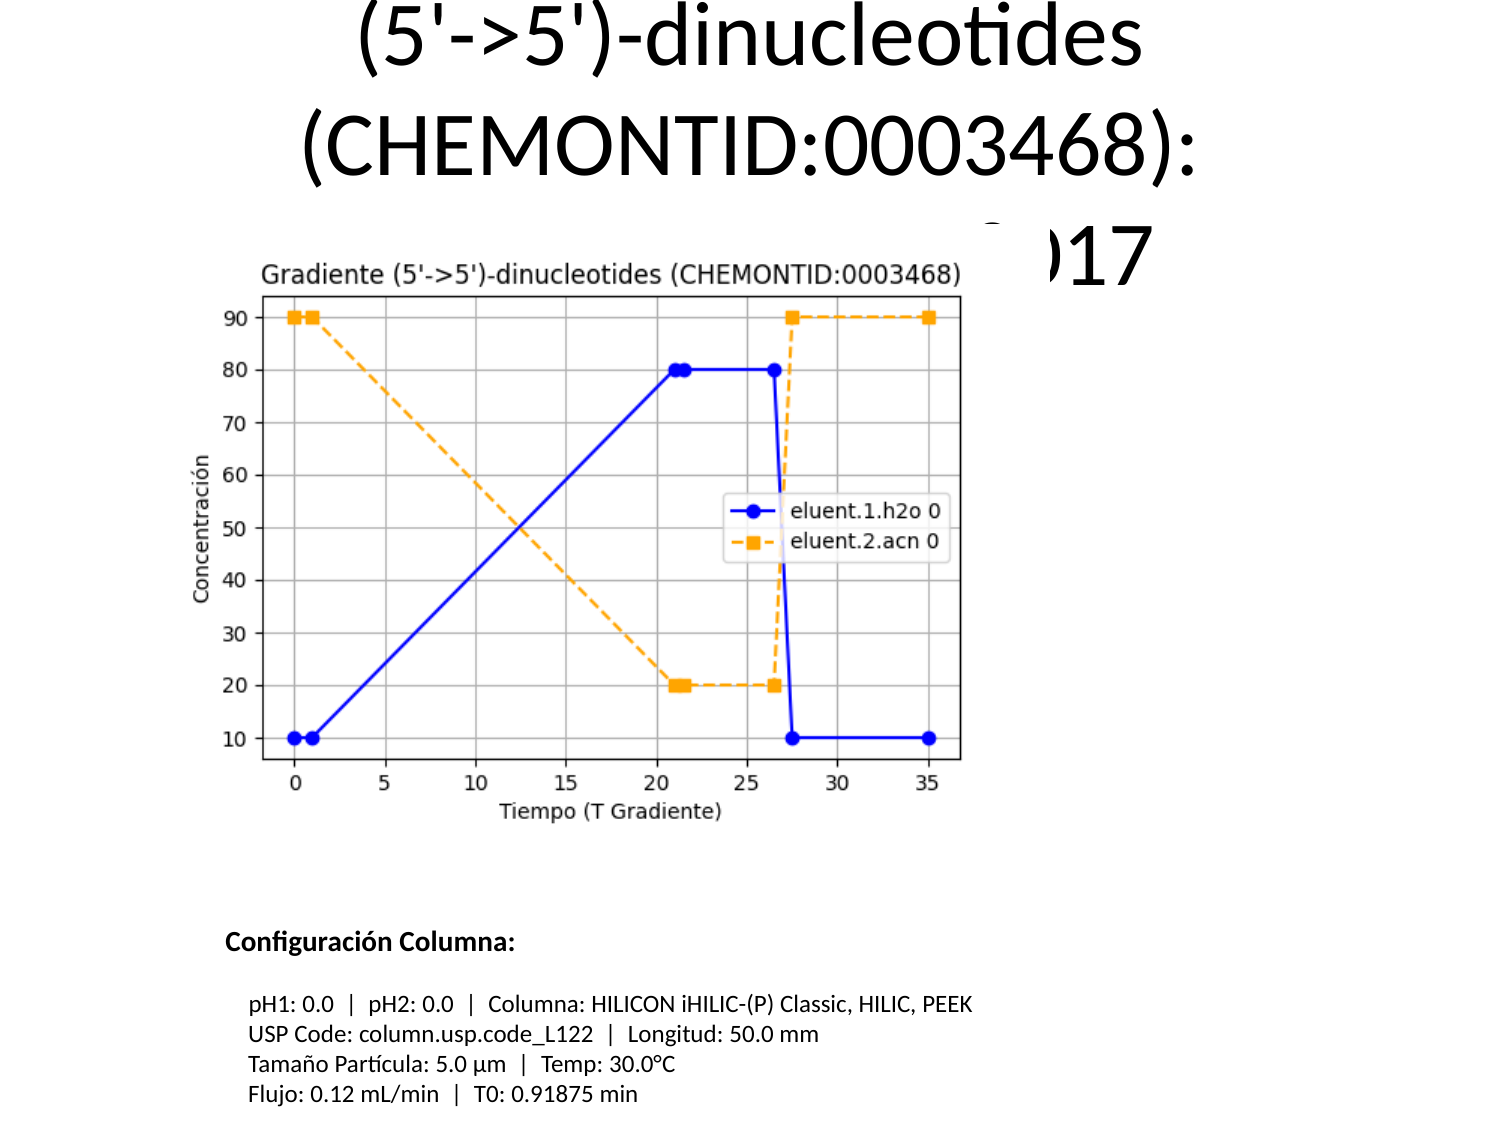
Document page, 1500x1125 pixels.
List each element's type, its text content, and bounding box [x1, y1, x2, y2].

text_box Configuración Columna: pH1: 0.0 | pH2: 0.0 | Columna: HILICON iHILIC-(P) Classic, HILIC, PEEK USP Code: column.usp.code_L122 | Longitud: 50.0 mm Tamaño Partícula: 5.0 µm | Temp: 30.0°C Flujo: 0.12 mL/min | T0: 0.91875 min [210, 869, 990, 1125]
picture [149, 224, 1051, 826]
title (5'->5')-dinucleotides (CHEMONTID:0003468): 0.5139012231228017 [75, 45, 1425, 233]
